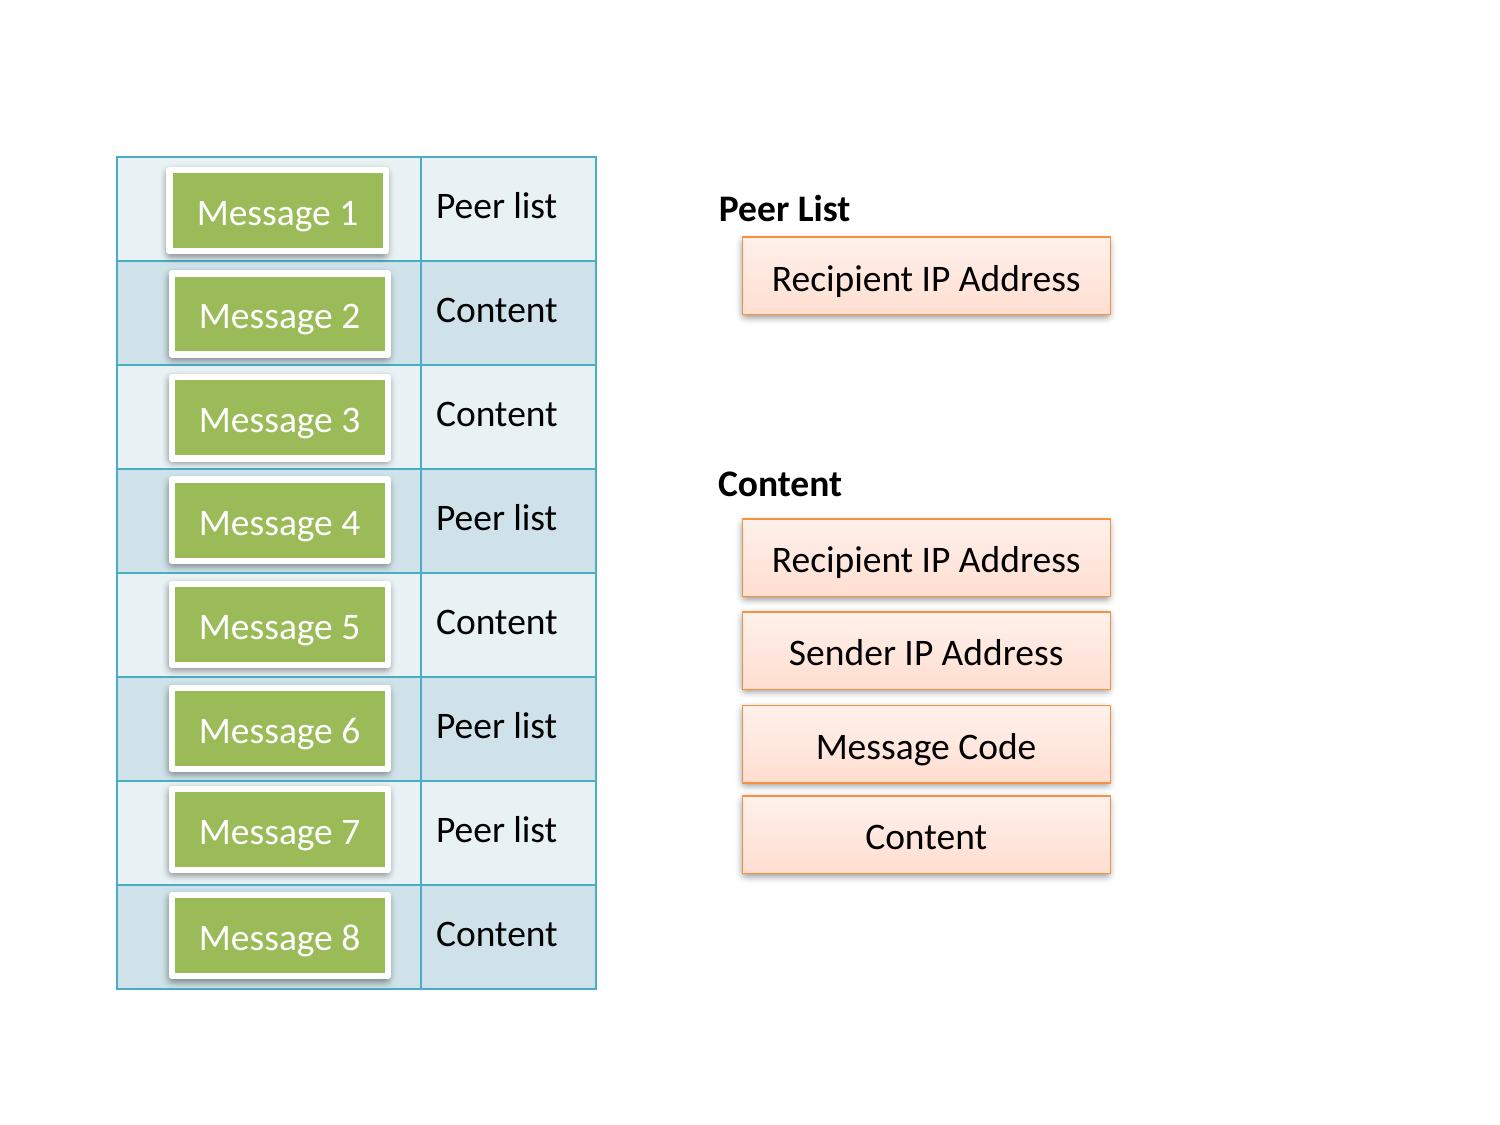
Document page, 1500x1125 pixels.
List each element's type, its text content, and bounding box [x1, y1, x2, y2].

table_header [118, 158, 420, 260]
table_header Peer list [422, 158, 595, 260]
table_cell [118, 262, 420, 364]
table_cell [118, 678, 420, 780]
text_box Message 5 [169, 581, 391, 668]
text_box Message 6 [169, 685, 391, 772]
table_cell [118, 470, 420, 572]
text_box Content [703, 451, 858, 512]
table_cell Content [422, 262, 595, 364]
text_box Recipient IP Address [742, 236, 1111, 315]
table_cell Peer list [422, 782, 595, 884]
text_box Recipient IP Address [742, 518, 1111, 597]
table_cell Peer list [422, 678, 595, 780]
table_cell Content [422, 574, 595, 676]
text_box Peer List [704, 176, 866, 237]
text_box Message 1 [166, 167, 389, 254]
text_box Content [742, 795, 1111, 874]
text_box Message Code [742, 705, 1111, 784]
table_cell [118, 366, 420, 468]
table_cell Peer list [422, 470, 595, 572]
table_cell [118, 886, 420, 988]
table_cell Content [422, 366, 595, 468]
text_box Message 3 [169, 374, 391, 462]
table_cell Content [422, 886, 595, 988]
text_box Message 2 [169, 270, 391, 358]
text_box Message 8 [169, 892, 391, 979]
table_cell [118, 574, 420, 676]
text_box Message 4 [169, 476, 391, 564]
text_box Message 7 [169, 786, 391, 873]
text_box Sender IP Address [742, 611, 1111, 690]
table_cell [118, 782, 420, 884]
